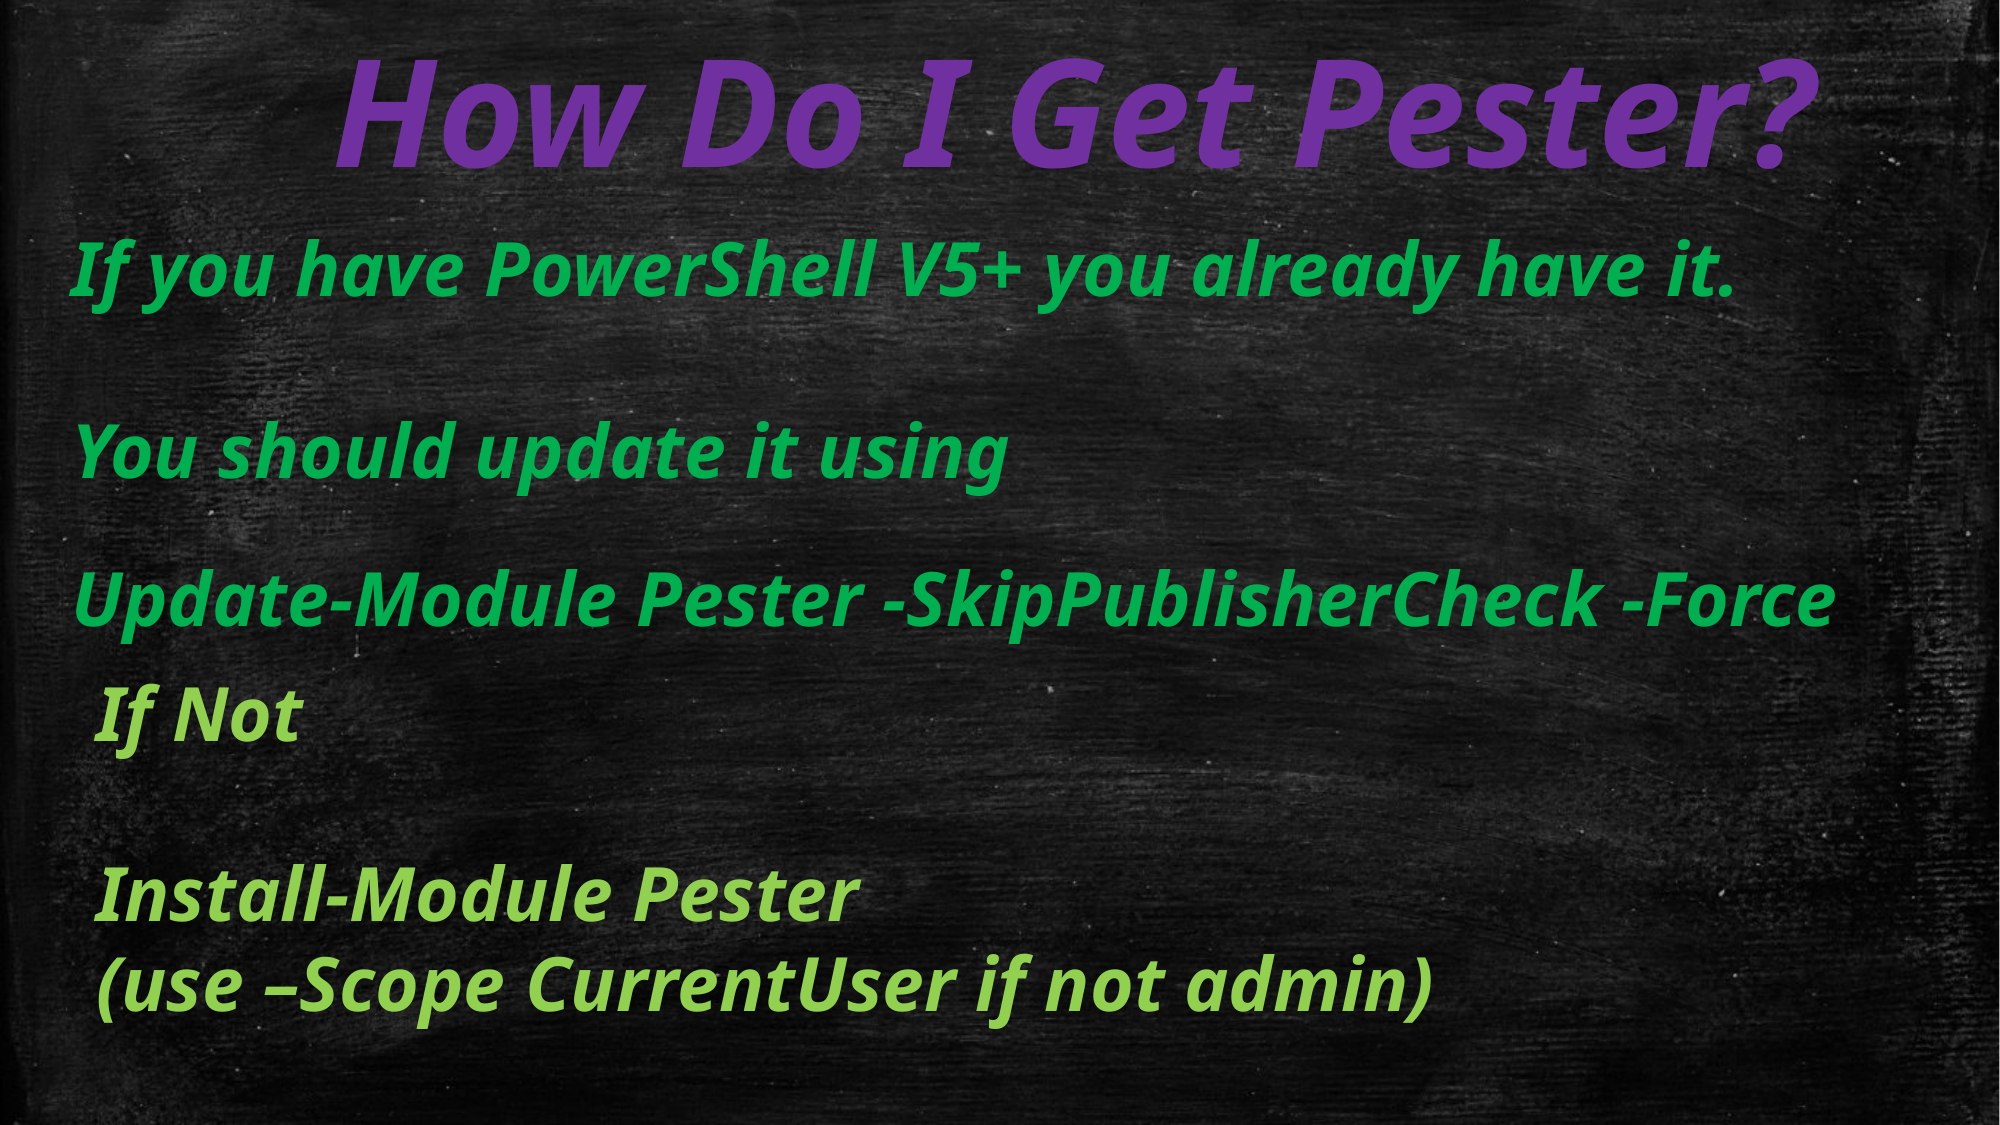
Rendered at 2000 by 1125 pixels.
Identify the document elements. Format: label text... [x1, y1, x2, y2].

text_box If you have PowerShell V5+ you already have it. You should update it using Update-Module Pester -SkipPublisherCheck -Force [56, 224, 1945, 872]
text_box If Not Install-Module Pester (use –Scope CurrentUser if not admin) [81, 659, 1865, 1079]
text_box How Do I Get Pester? [284, 10, 1862, 205]
